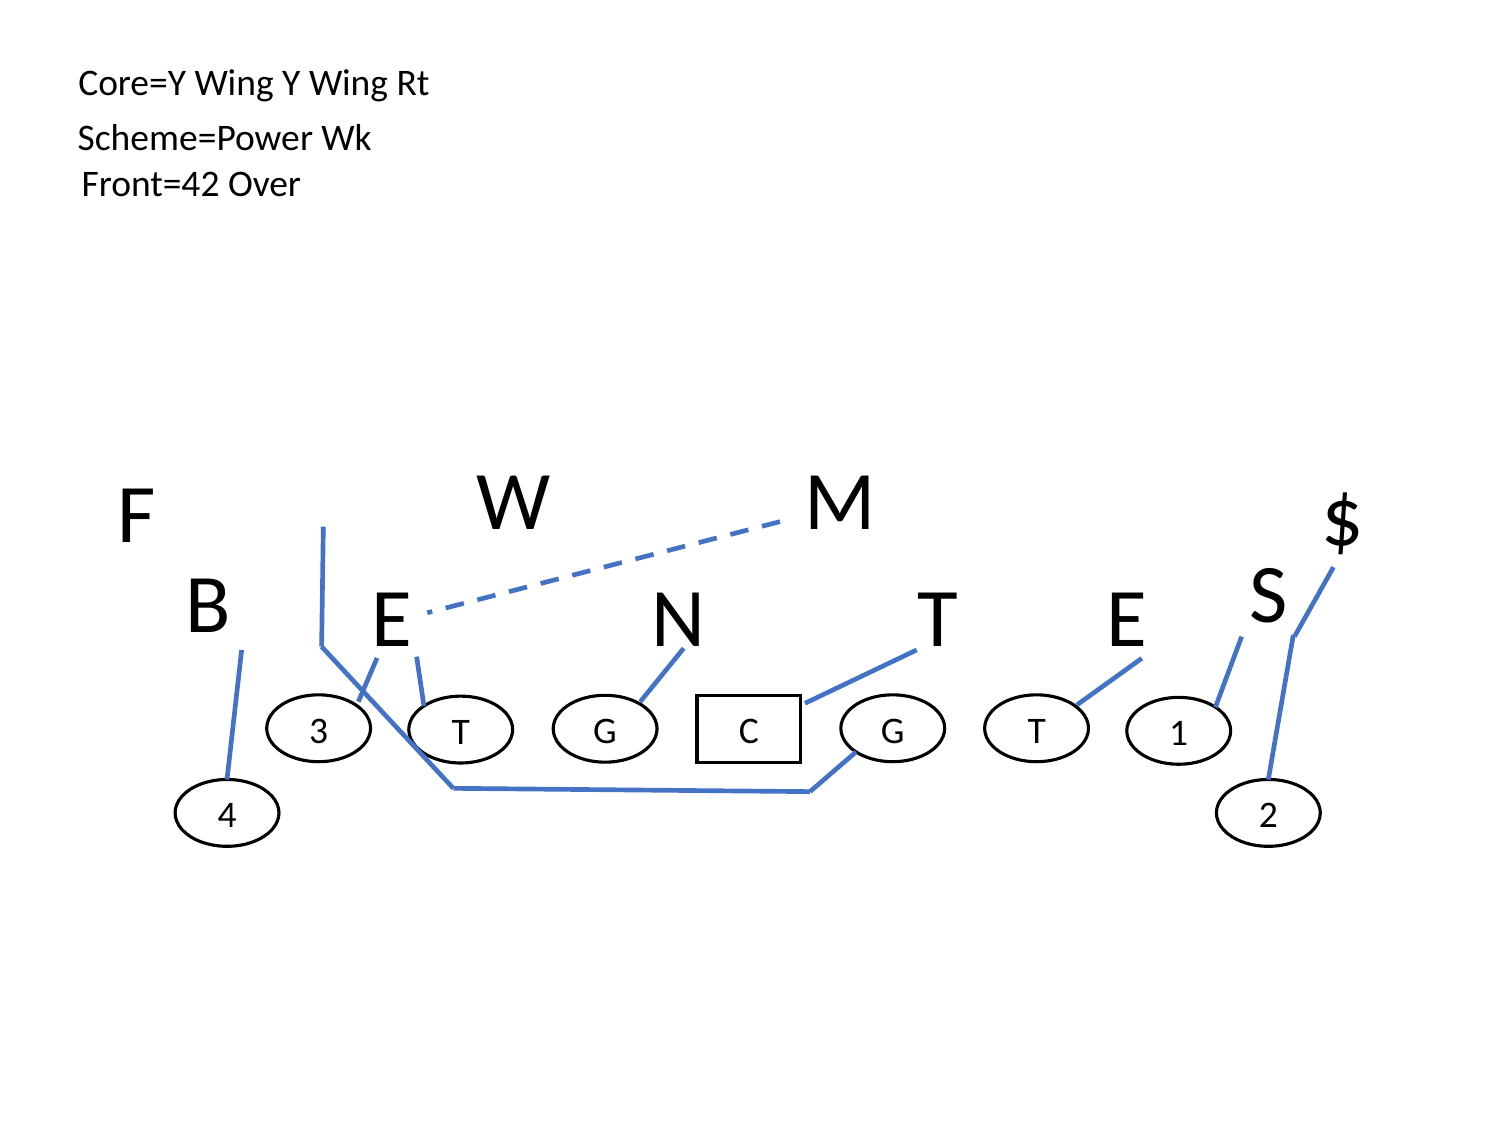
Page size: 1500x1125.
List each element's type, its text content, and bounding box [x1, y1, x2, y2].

text_box C [696, 694, 802, 763]
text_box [419, 521, 780, 602]
text_box E [356, 555, 428, 646]
text_box Core=Y Wing Y Wing Rt [63, 50, 445, 111]
text_box N [636, 602, 721, 671]
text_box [809, 751, 856, 792]
text_box 1 [1125, 696, 1232, 766]
text_box B [170, 541, 246, 657]
text_box 3 [265, 693, 321, 763]
text_box F [102, 452, 155, 567]
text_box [1294, 567, 1334, 637]
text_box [453, 788, 810, 792]
text_box 2 [1215, 778, 1322, 848]
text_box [804, 649, 917, 704]
text_box Front=42 Over [66, 166, 317, 211]
text_box G [552, 694, 659, 764]
text_box W [461, 438, 566, 521]
text_box T [903, 555, 974, 671]
text_box S [1234, 531, 1303, 647]
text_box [1284, 634, 1294, 772]
text_box T [983, 693, 1090, 763]
text_box Scheme=Power Wk [62, 105, 387, 166]
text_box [321, 646, 454, 789]
text_box G [839, 697, 946, 763]
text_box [640, 648, 684, 702]
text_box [1213, 636, 1242, 700]
text_box $ [1306, 454, 1365, 570]
text_box M [789, 438, 891, 554]
text_box T [454, 695, 514, 765]
text_box E [1091, 555, 1163, 671]
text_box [1076, 658, 1142, 705]
text_box 4 [174, 778, 281, 848]
